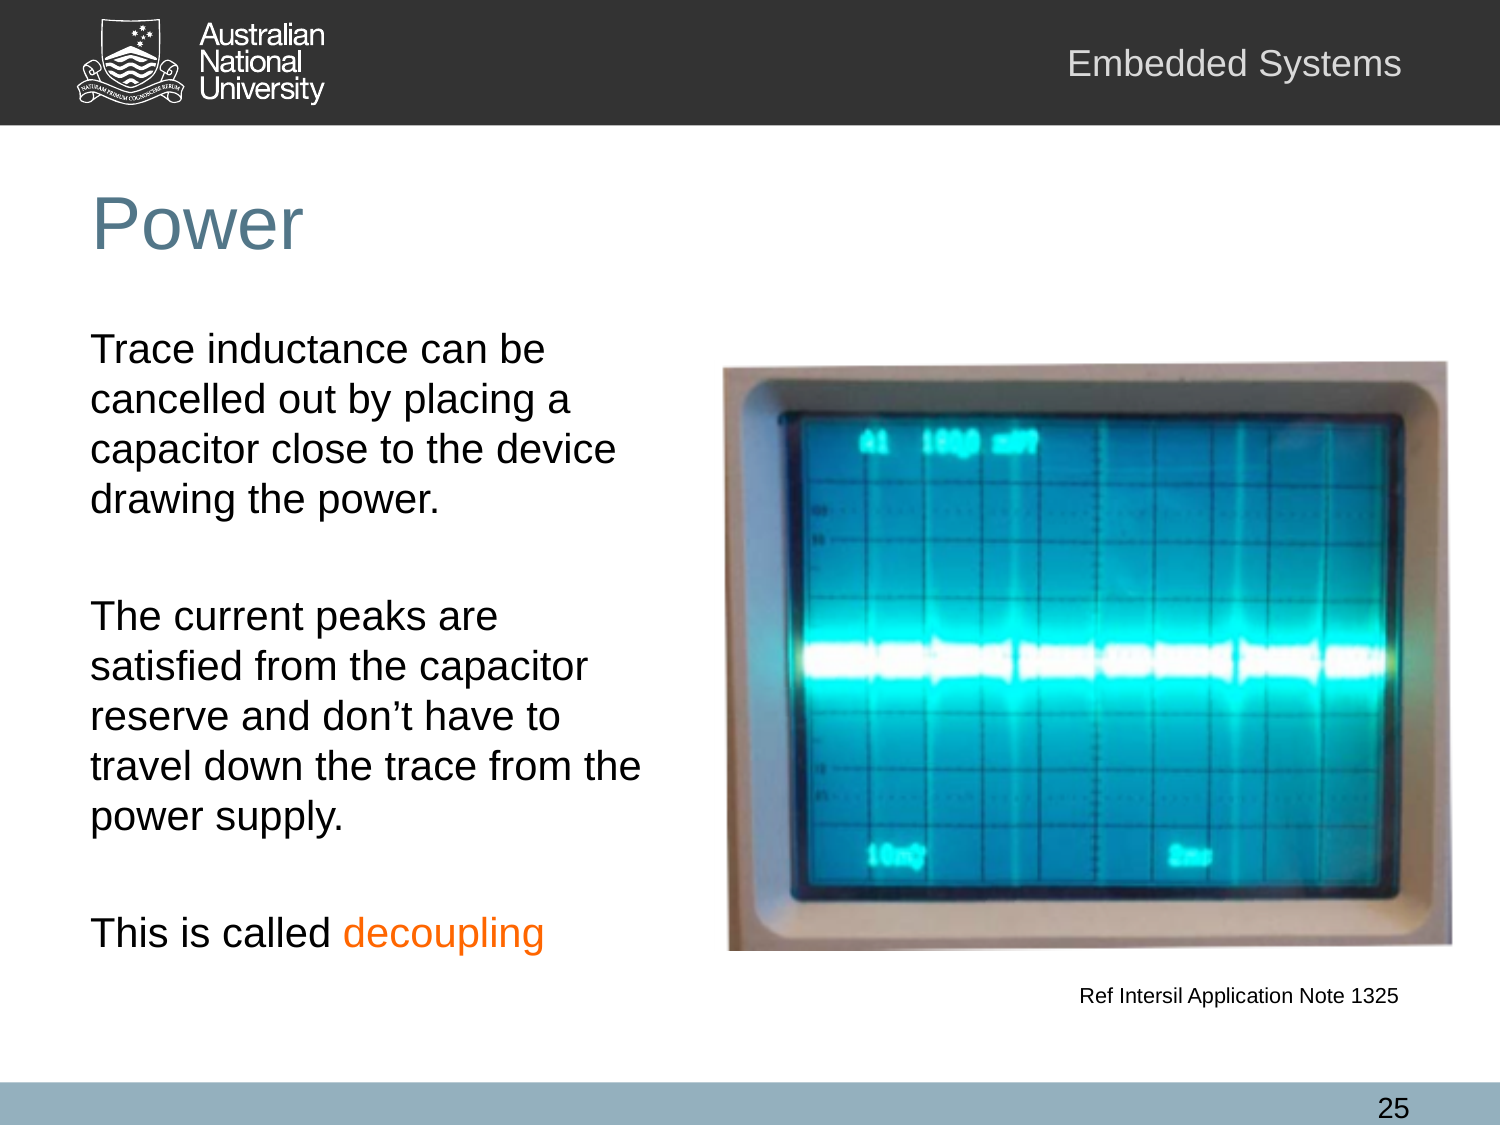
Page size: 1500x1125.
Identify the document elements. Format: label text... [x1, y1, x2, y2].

picture [712, 360, 1462, 951]
title Power [76, 125, 1428, 314]
list Trace inductance can be cancelled out by placing a capacitor close to the device drawing the power. The current peaks are satisfied from the capacitor reserve and don’t have to travel down the trace from the power supply. This is called decoupling [74, 314, 678, 1039]
text_box Ref Intersil Application Note 1325 [1064, 969, 1415, 1030]
slide_number 25 [1328, 1082, 1426, 1118]
